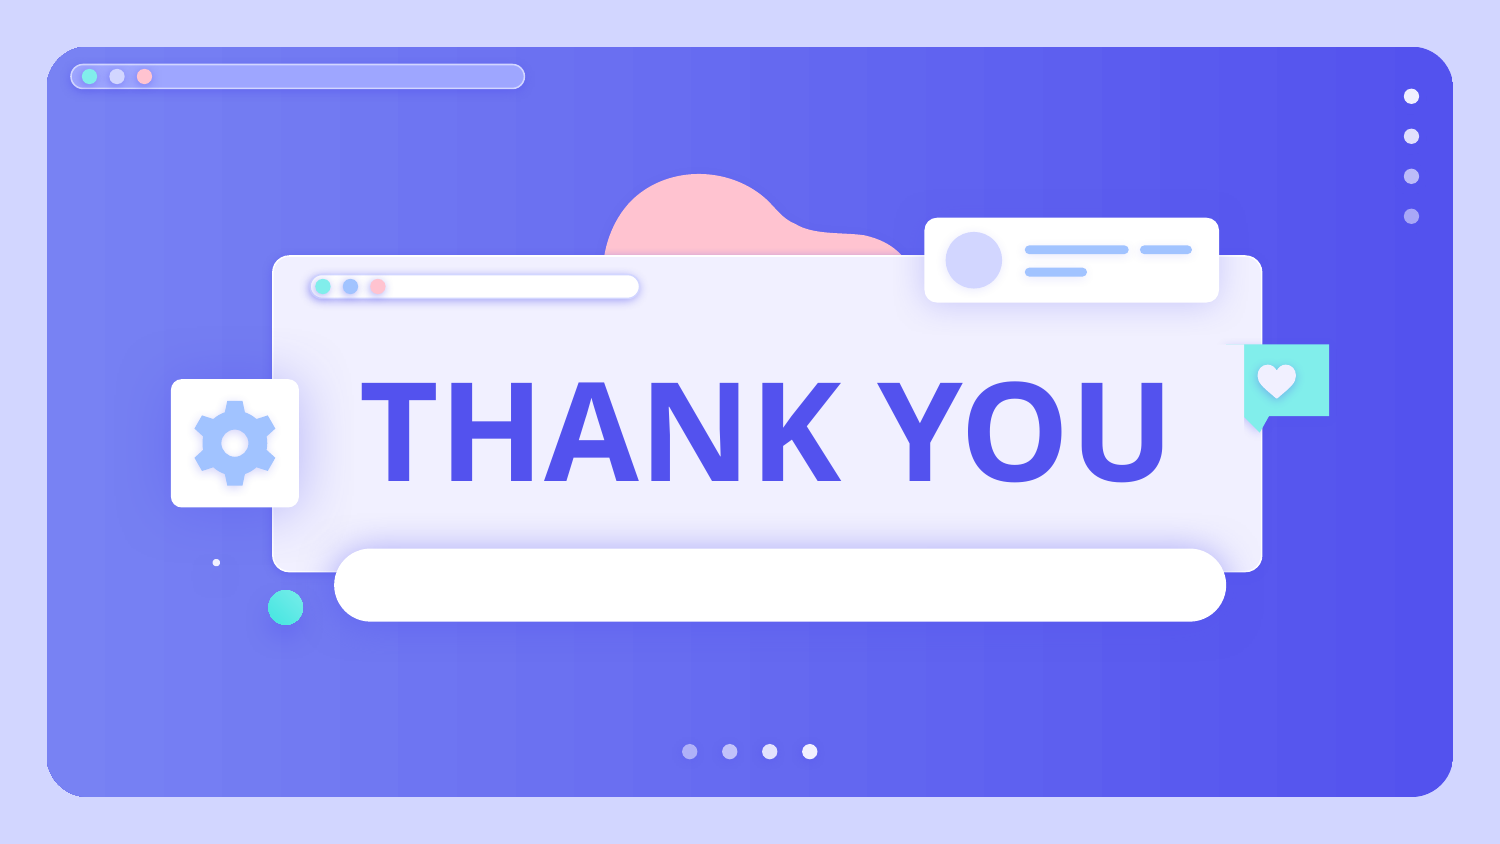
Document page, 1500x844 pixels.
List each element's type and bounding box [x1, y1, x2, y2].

text_box [170, 378, 300, 508]
text_box [924, 217, 1220, 303]
text_box [209, 565, 312, 605]
text_box [272, 255, 1262, 572]
text_box [605, 173, 897, 251]
text_box [1225, 344, 1330, 417]
text_box [334, 580, 1226, 621]
